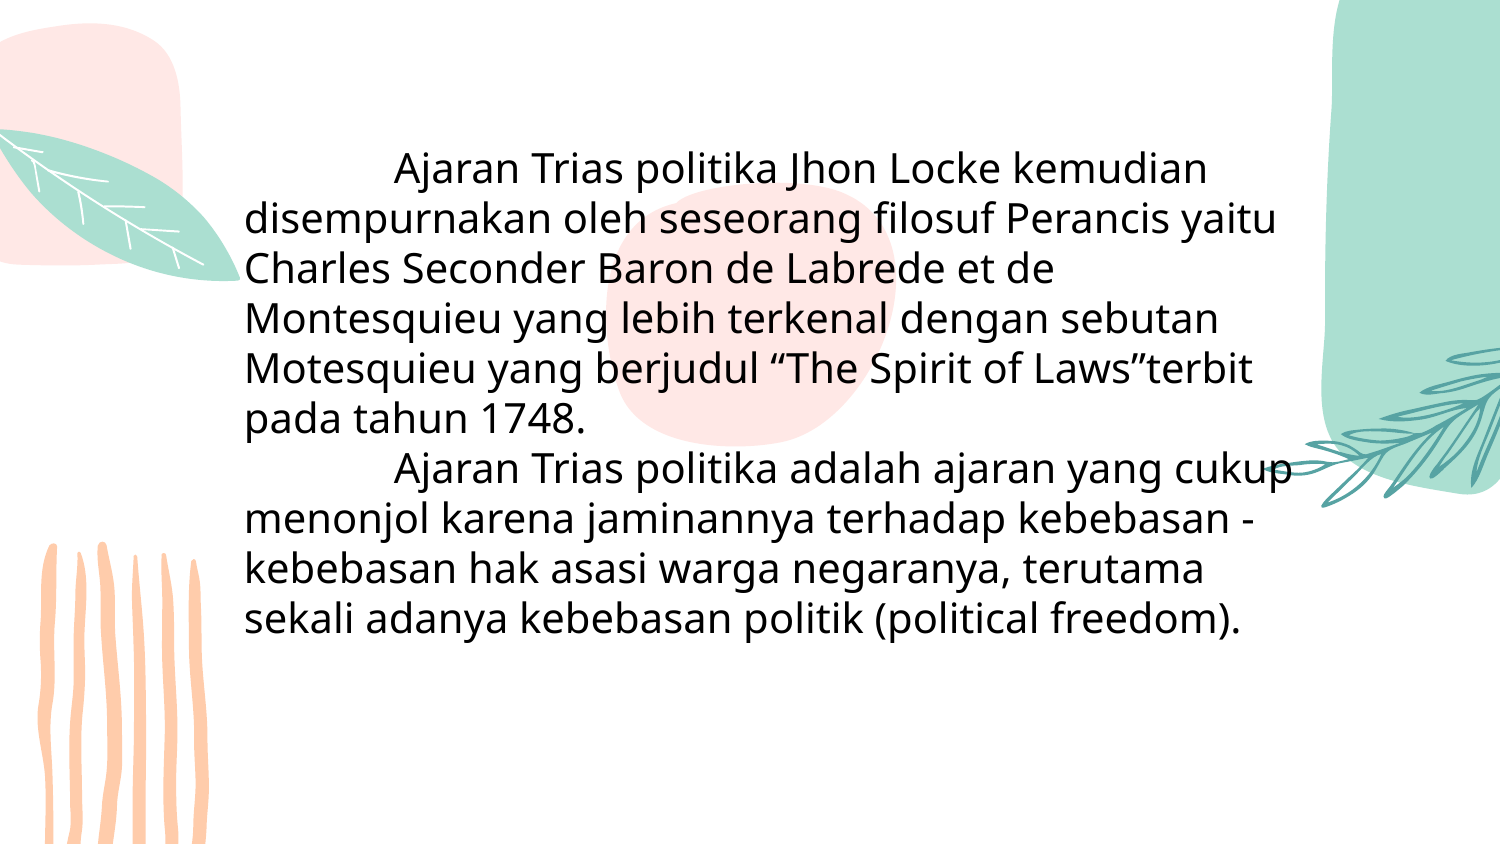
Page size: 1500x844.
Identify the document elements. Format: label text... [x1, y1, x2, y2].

subtitle Ajaran Trias politika Jhon Locke kemudian disempurnakan oleh seseorang filosuf Perancis yaitu Charles Seconder Baron de Labrede et de Montesquieu yang lebih terkenal dengan sebutan Motesquieu yang berjudul “The Spirit of Laws”terbit pada tahun 1748. Ajaran Trias politika adalah ajaran yang cukup menonjol karena jaminannya terhadap kebebasan -kebebasan hak asasi warga negaranya, terutama sekali adanya kebebasan politik (political freedom). [228, 126, 1330, 728]
